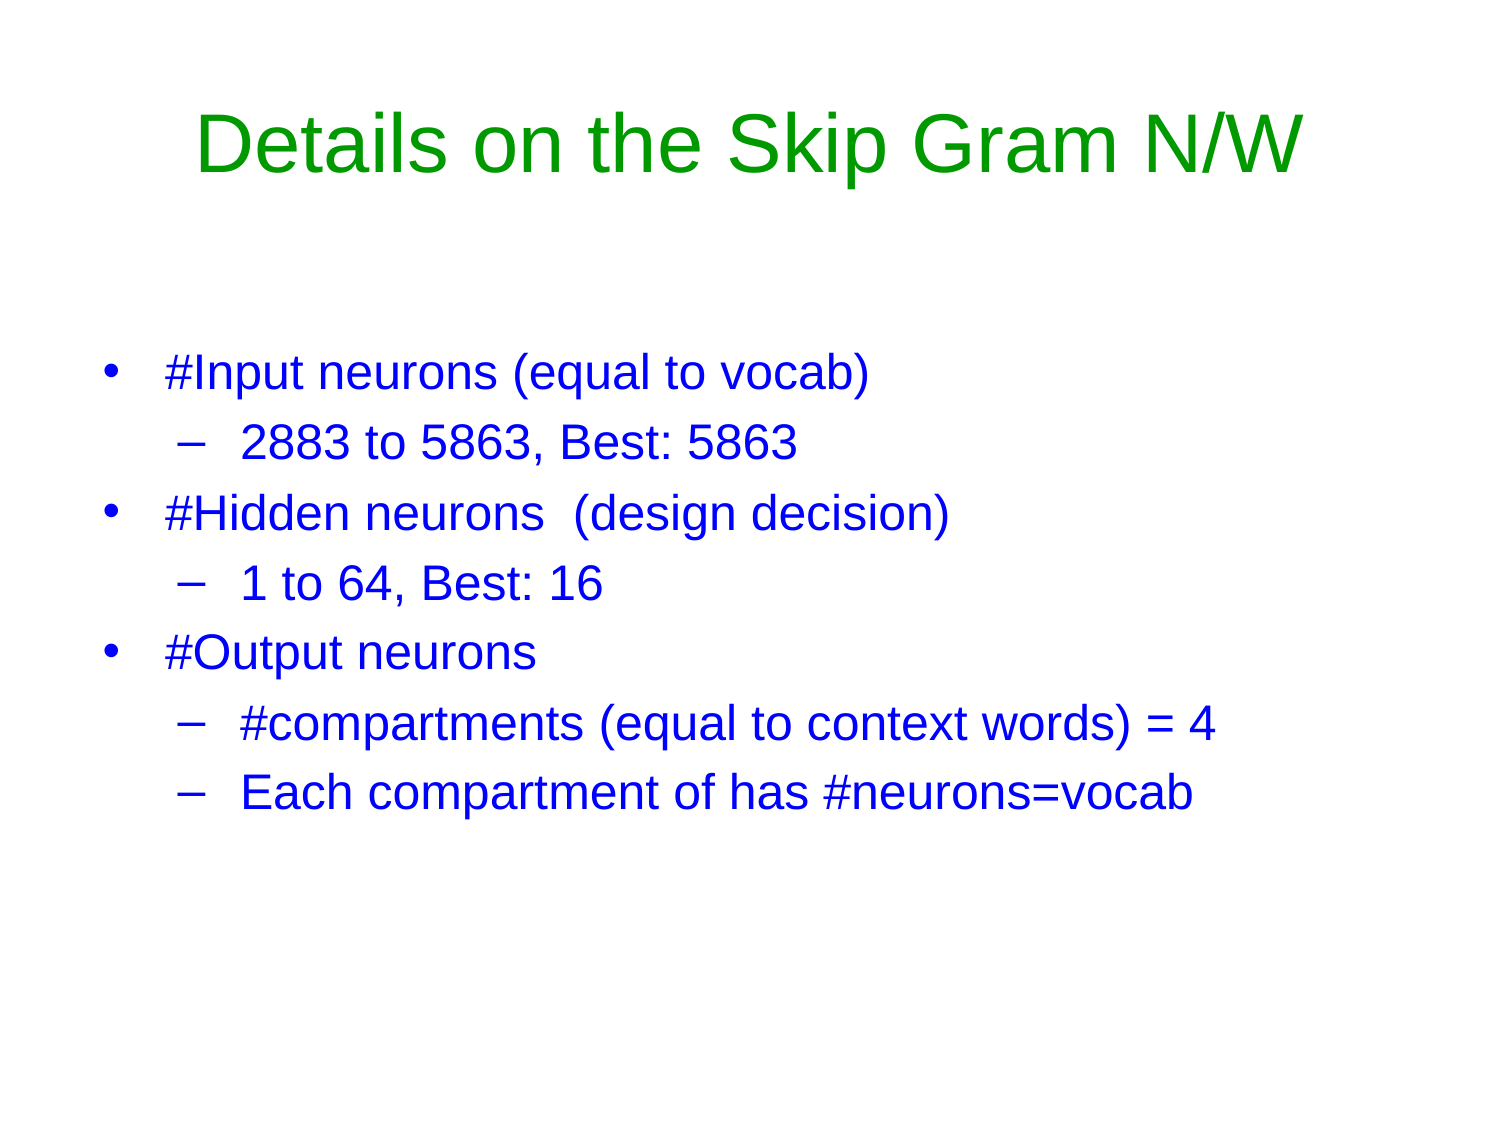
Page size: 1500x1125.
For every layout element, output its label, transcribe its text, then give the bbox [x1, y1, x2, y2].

title Details on the Skip Gram N/W [75, 45, 1425, 233]
list #Input neurons (equal to vocab) 2883 to 5863, Best: 5863 #Hidden neurons (design decision) 1 to 64, Best: 16 #Output neurons #compartments (equal to context words) = 4 Each compartment of has #neurons=vocab [75, 262, 1425, 1005]
